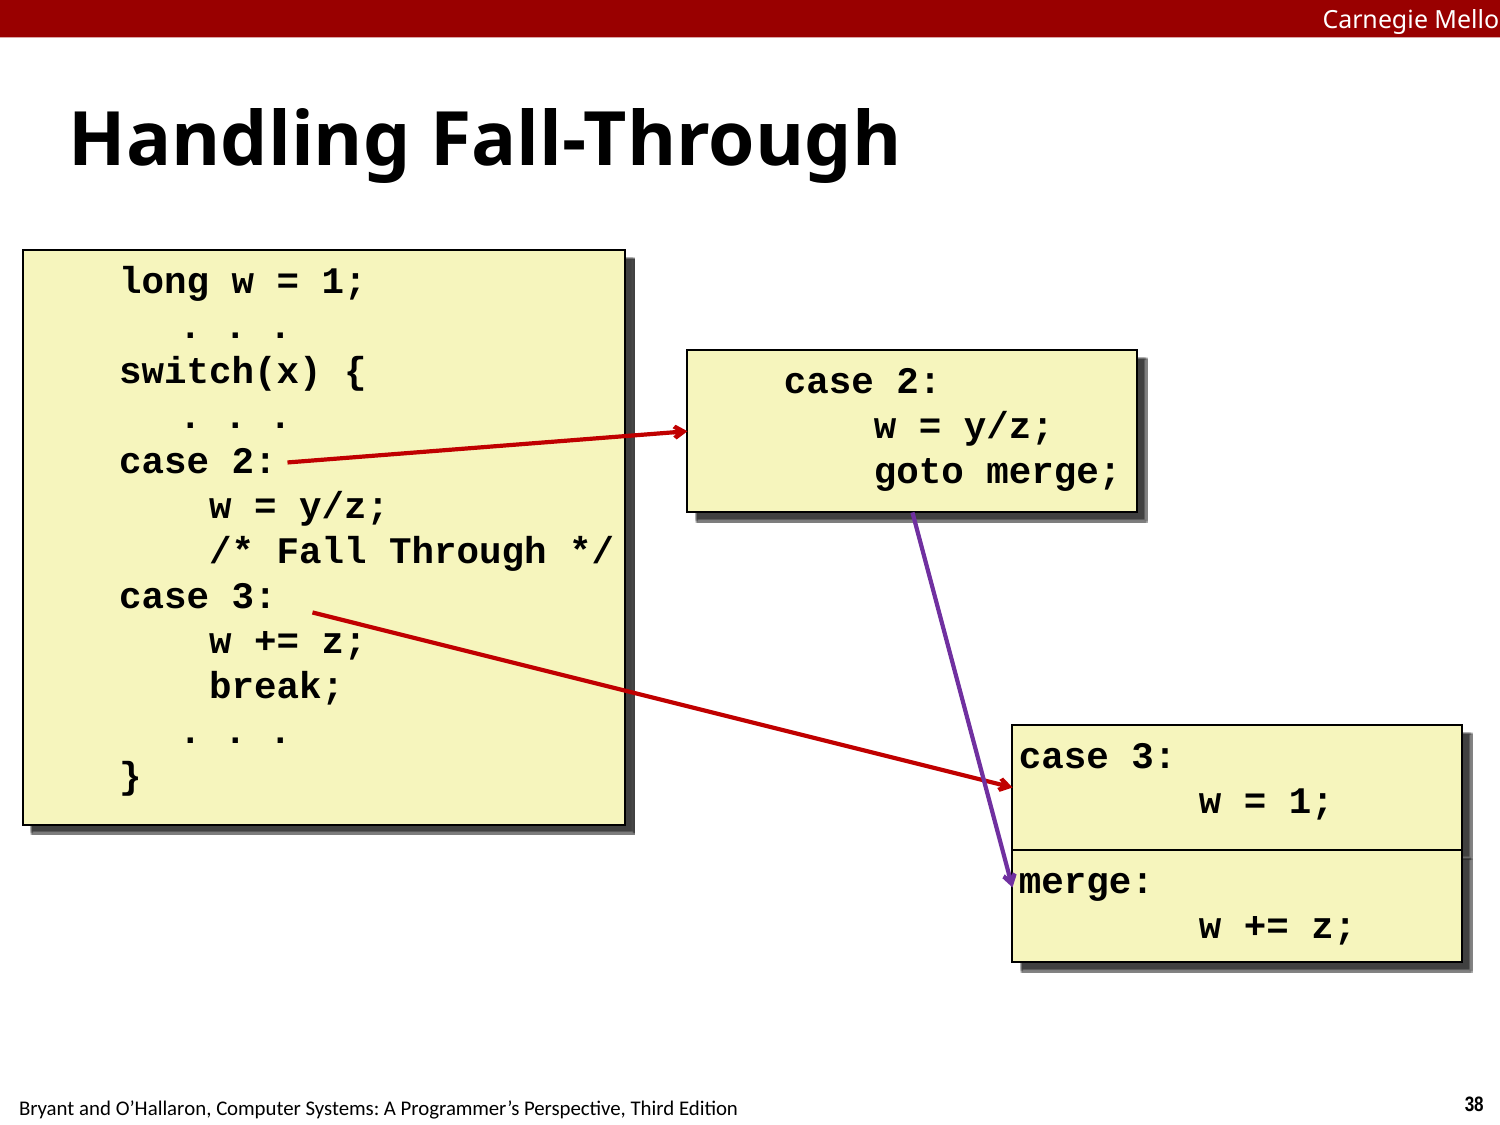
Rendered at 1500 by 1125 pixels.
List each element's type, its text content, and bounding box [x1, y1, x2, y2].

text_box long w = 1; . . . switch(x) { . . . case 2: w = y/z; /* Fall Through */ case 3: w += z; break; . . . } [22, 249, 625, 825]
text_box case 3: w = 1; [1016, 725, 1463, 849]
text_box [0, 0, 1500, 38]
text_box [287, 431, 688, 463]
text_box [312, 612, 907, 788]
title Handling Fall-Through [62, 41, 1438, 230]
text_box merge: w += z; [1012, 849, 1463, 963]
text_box Carnegie Mellon [1322, 3, 1500, 33]
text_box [912, 512, 1013, 888]
text_box case 2: w = y/z; goto merge; [687, 349, 1138, 513]
